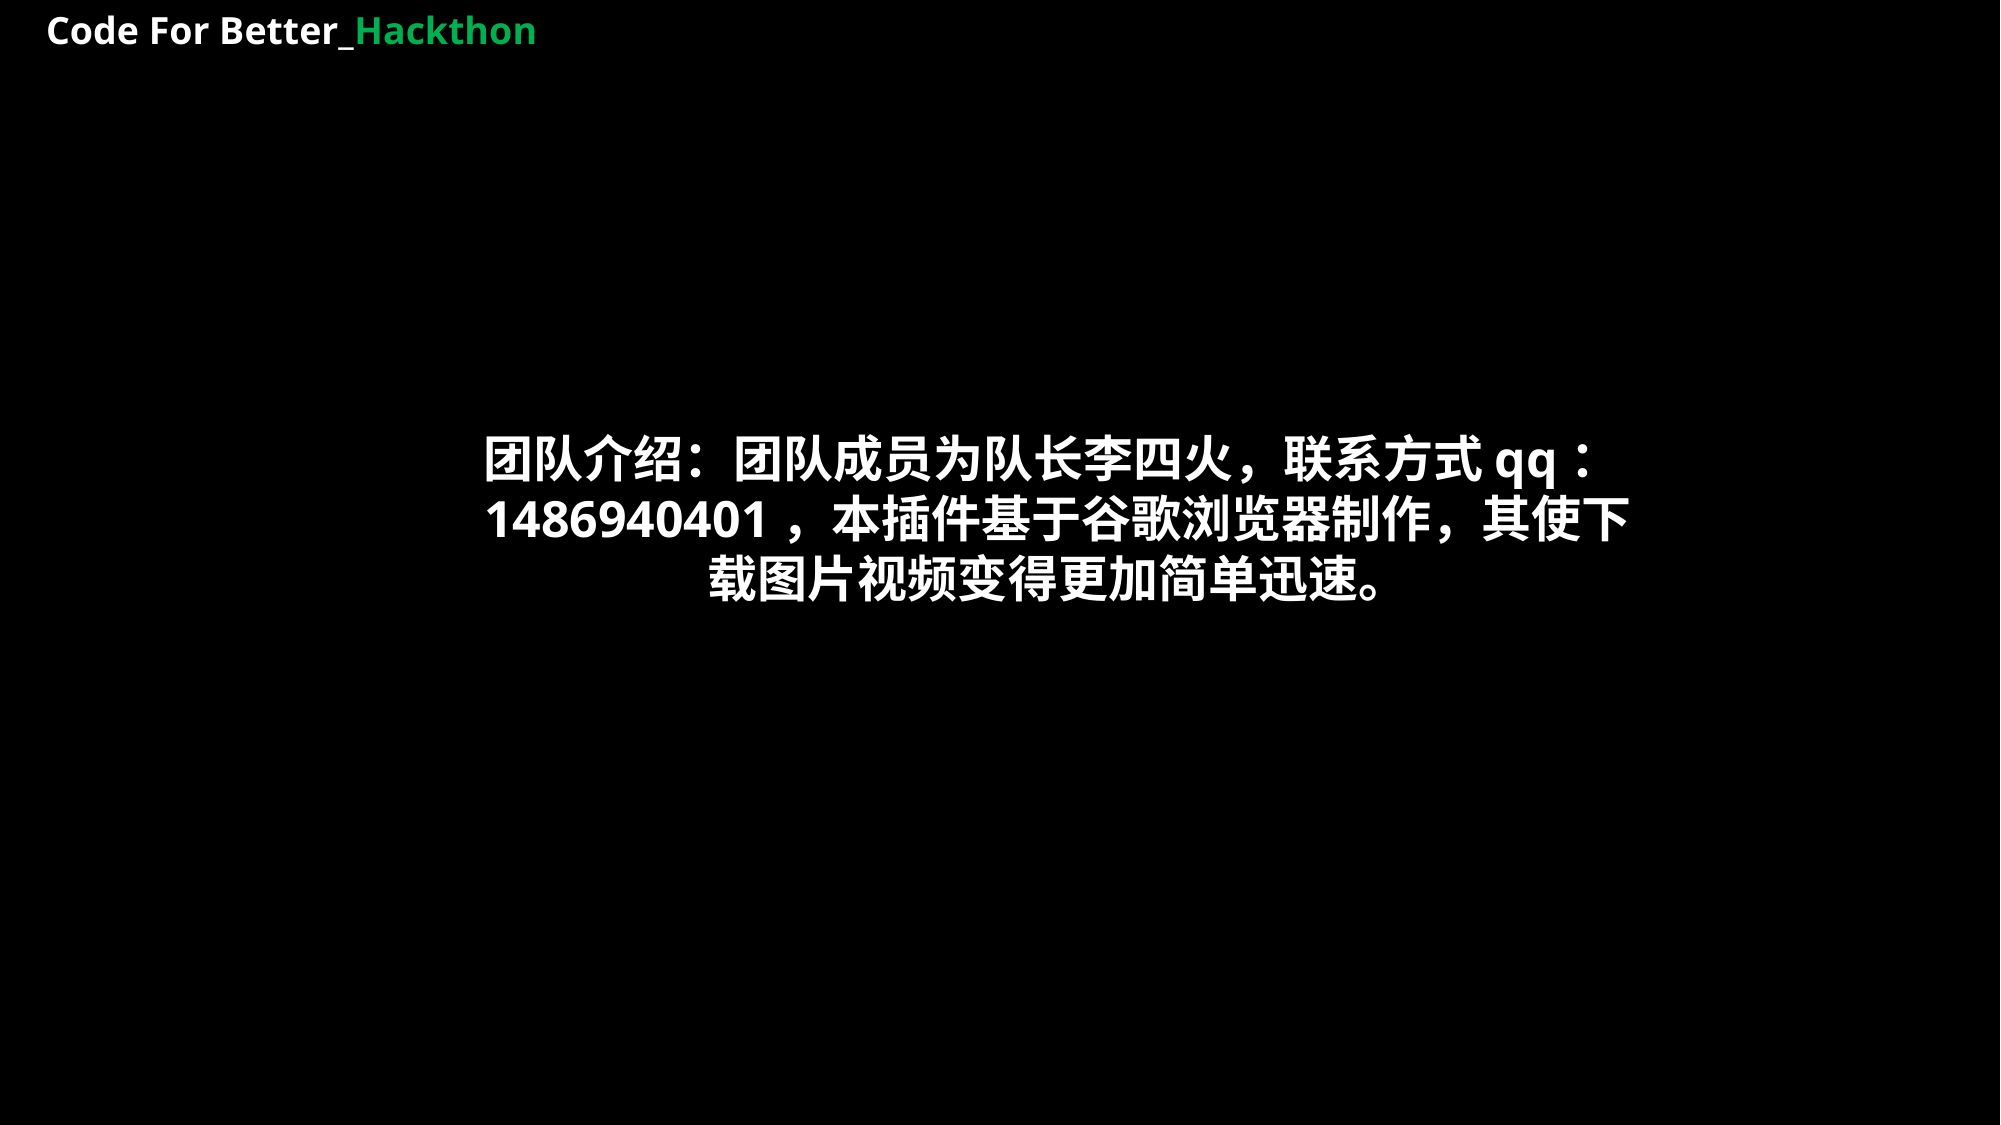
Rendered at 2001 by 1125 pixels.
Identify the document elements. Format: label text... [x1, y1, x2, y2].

text_box Code For Better_Hackthon [0, 0, 584, 60]
text_box 团队介绍：团队成员为队长李四火，联系方式qq：1486940401，本插件基于谷歌浏览器制作，其使下载图片视频变得更加简单迅速。 [452, 420, 1664, 616]
